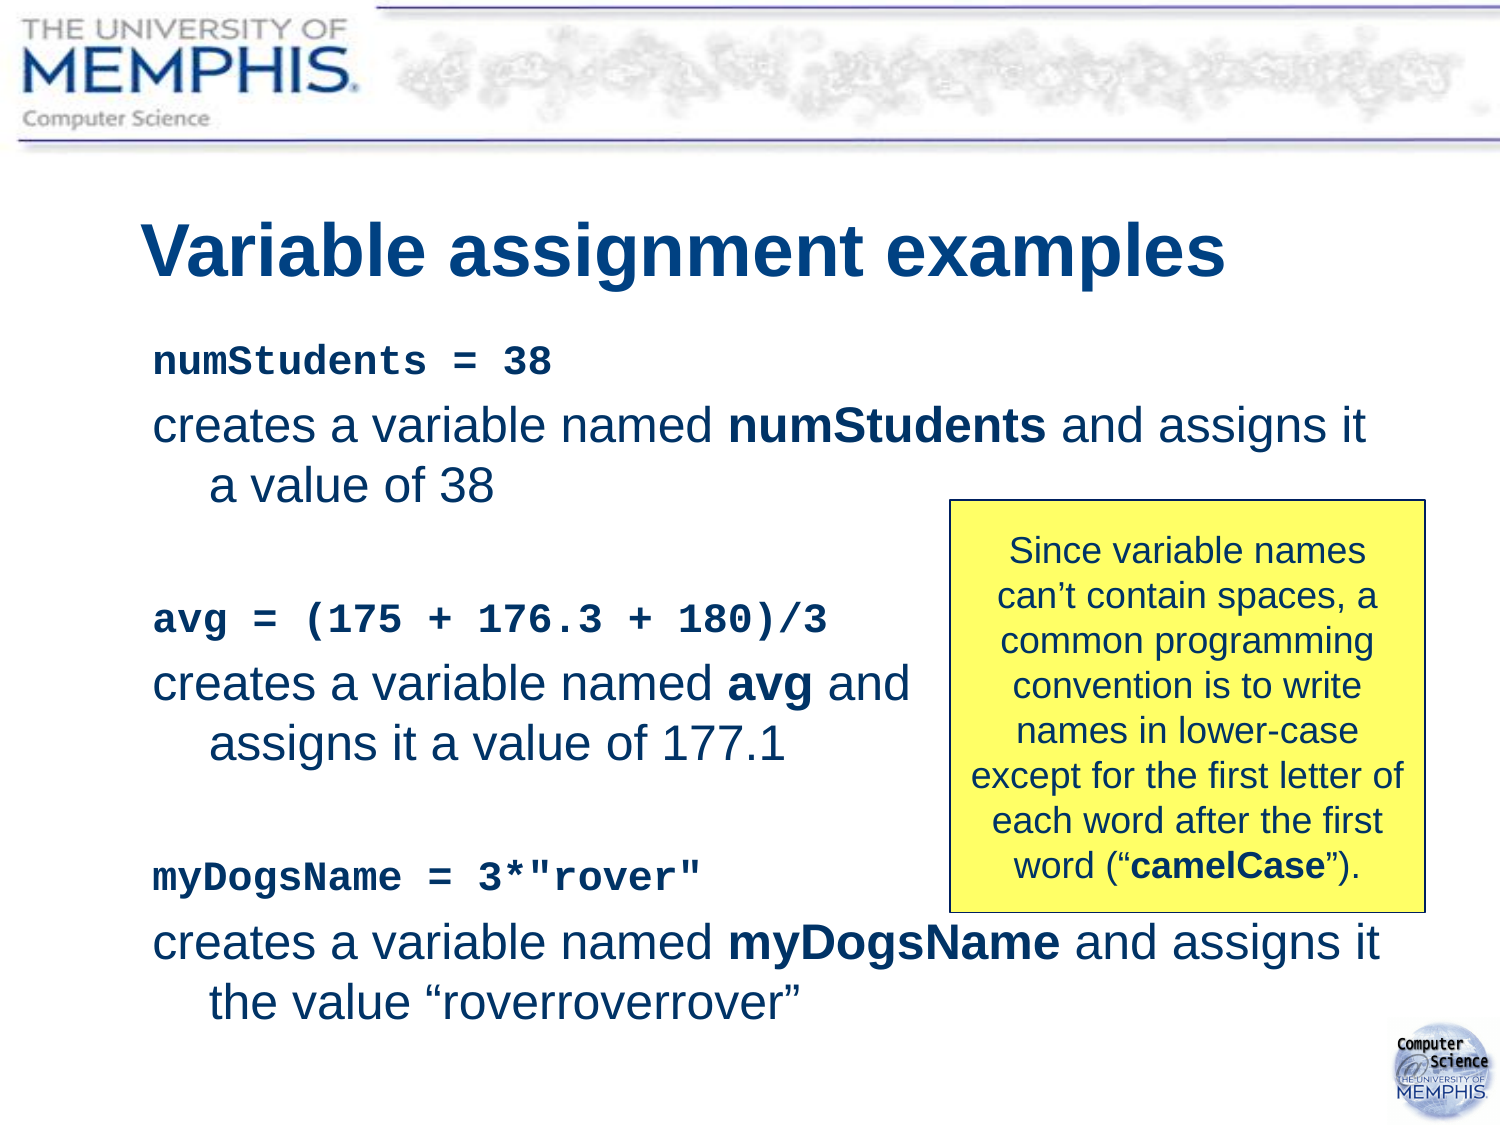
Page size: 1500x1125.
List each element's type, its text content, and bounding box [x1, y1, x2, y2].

picture [0, 0, 1500, 163]
list numStudents = 38 creates a variable named numStudents and assigns it a value of 38 avg = (175 + 176.3 + 180)/3 creates a variable named avg and assigns it a value of 177.1 myDogsName = 3*"rover" creates a variable named myDogsName and assigns it the value “roverroverrover” [137, 324, 1400, 999]
picture [1387, 1017, 1500, 1125]
text_box Since variable names can’t contain spaces, a common programming convention is to write names in lower-case except for the first letter of each word after the first word (“camelCase”). [949, 499, 1426, 913]
title Variable assignment examples [124, 162, 1426, 301]
